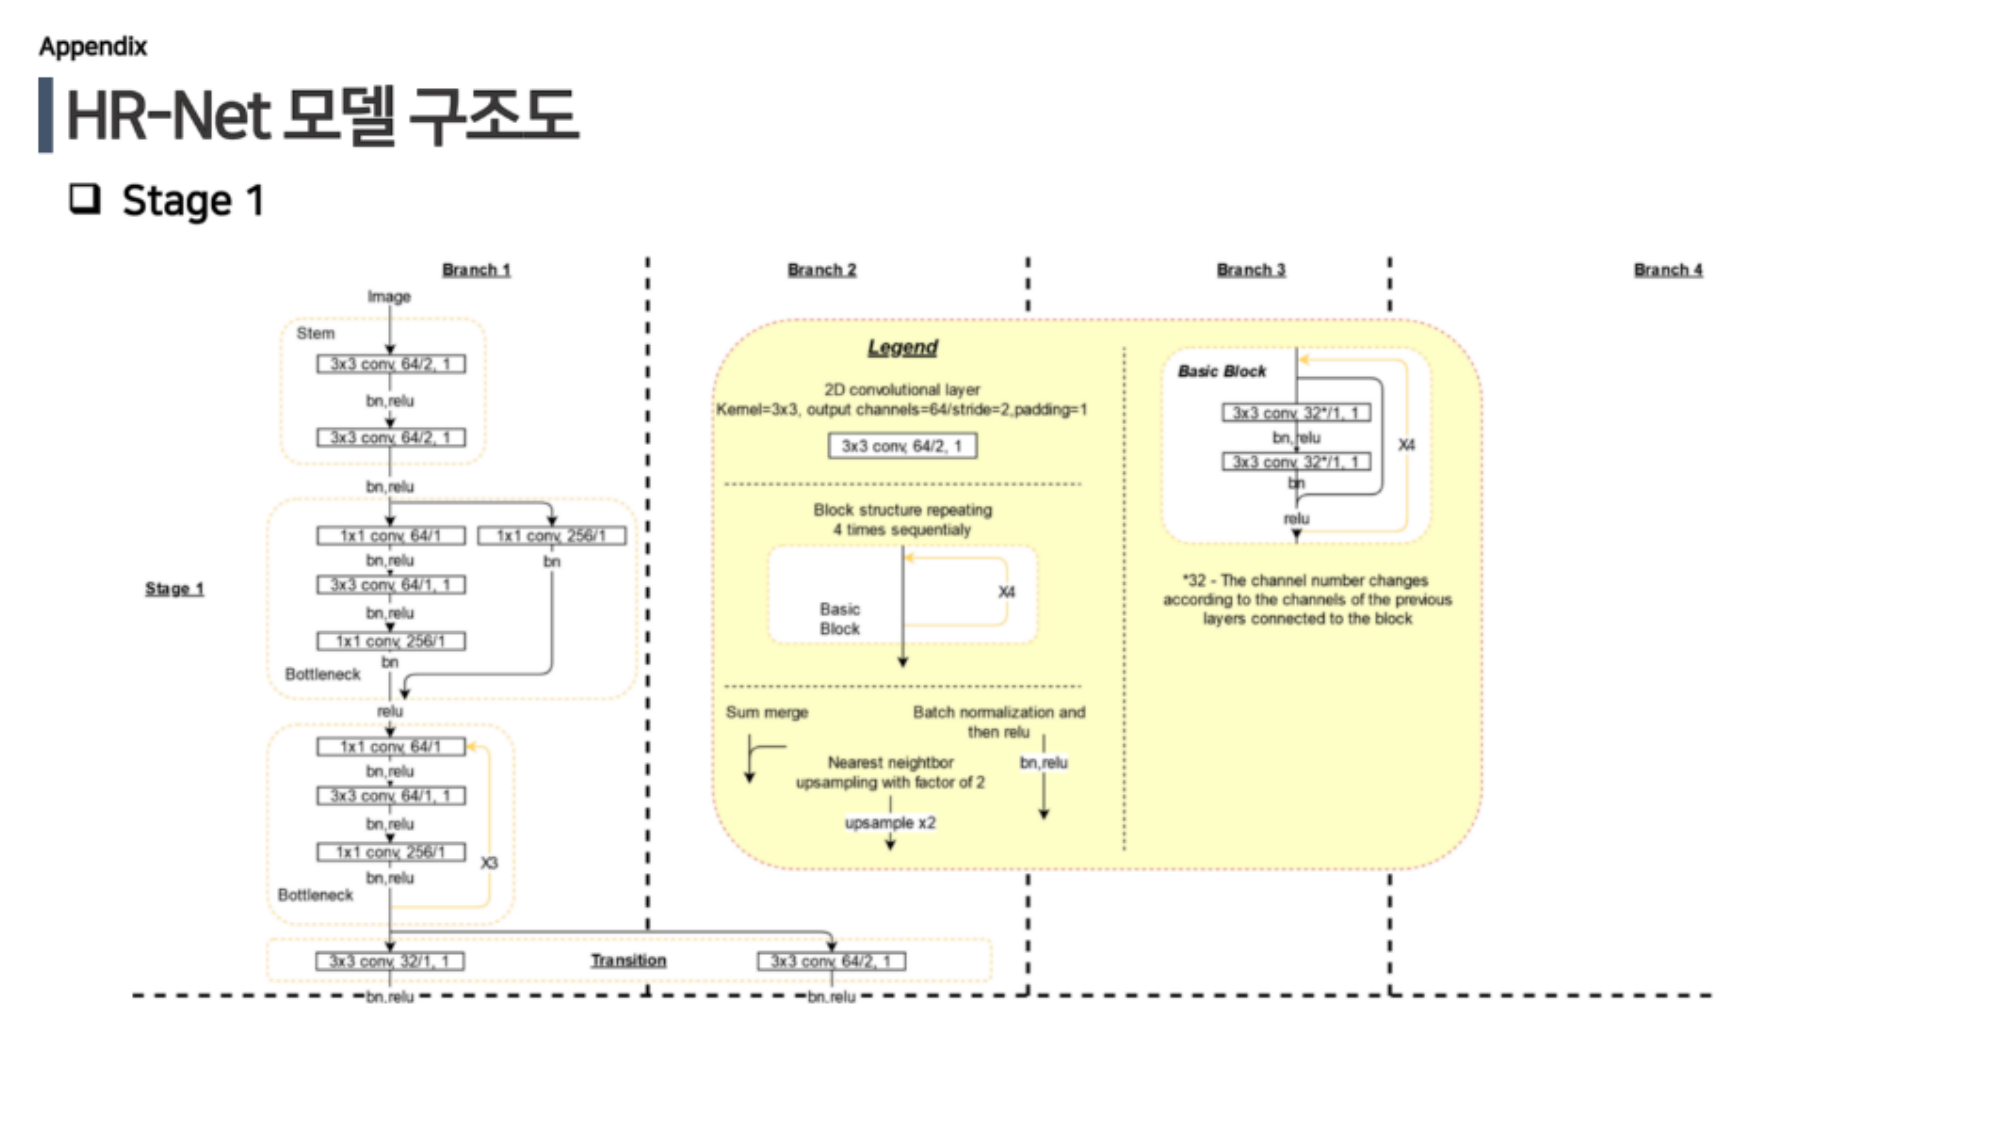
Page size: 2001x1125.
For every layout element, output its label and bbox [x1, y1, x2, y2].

picture [35, 25, 1764, 1017]
